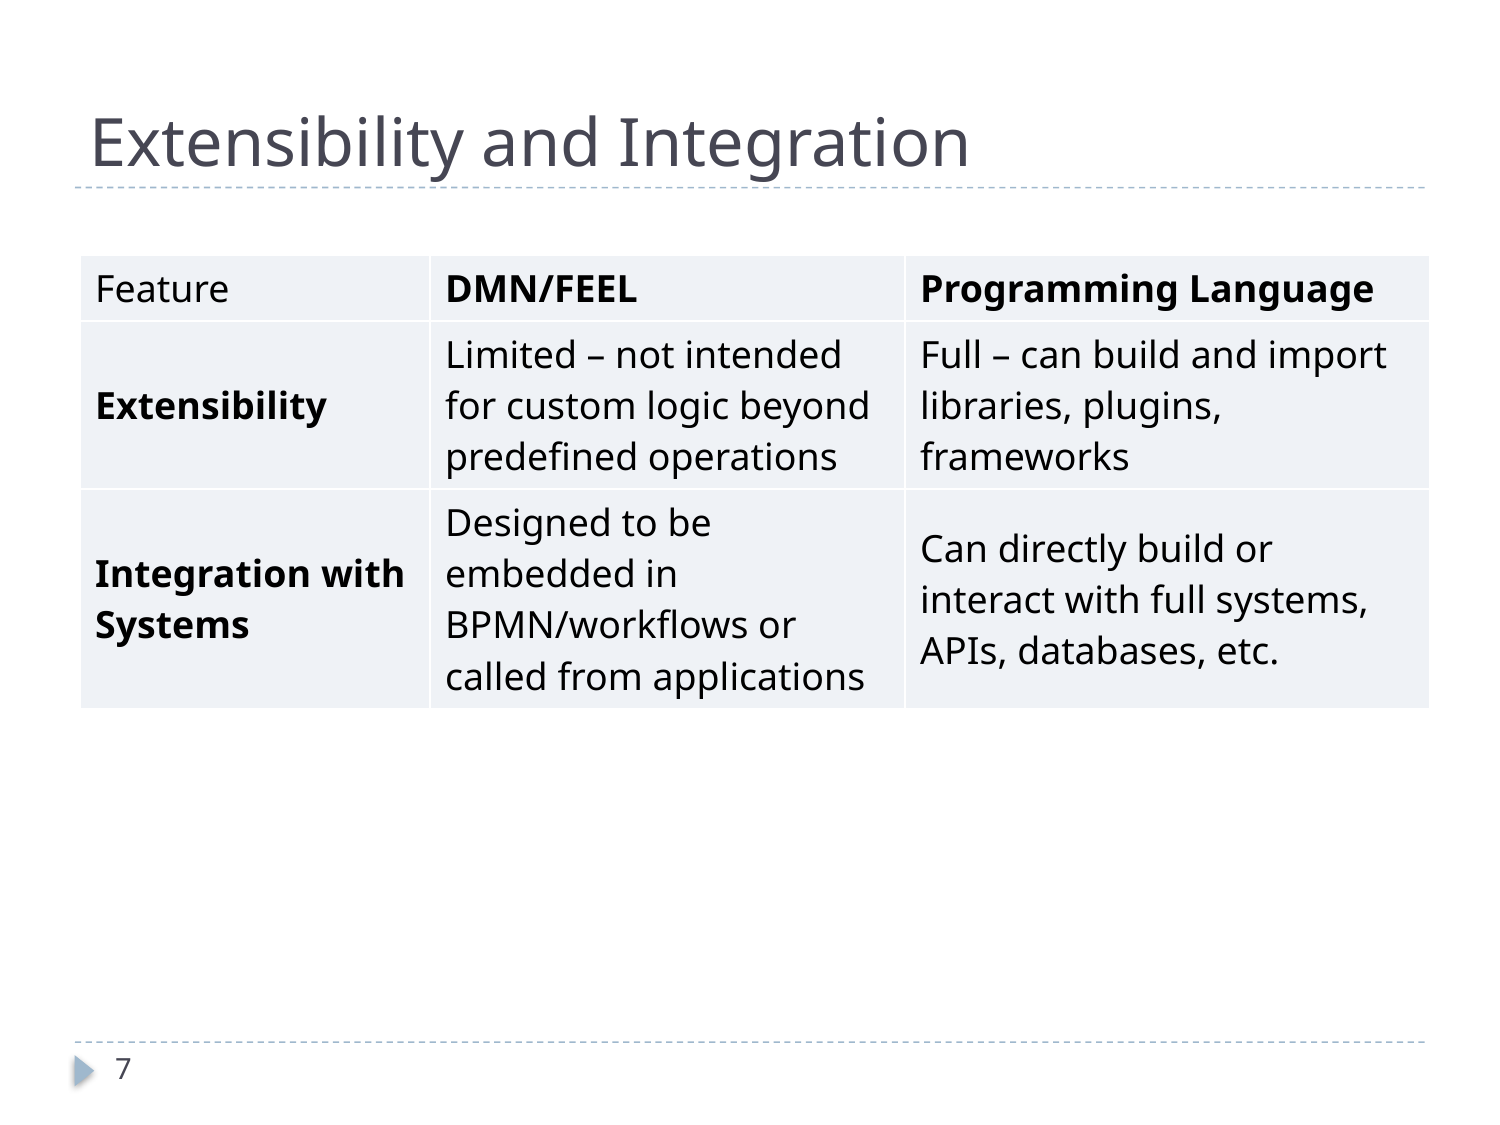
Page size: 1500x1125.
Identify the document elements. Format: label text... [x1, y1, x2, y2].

table_cell Can directly build or interact with full systems, APIs, databases, etc. [906, 490, 1429, 708]
slide_number 7 [100, 1042, 426, 1103]
table_header Feature [81, 256, 429, 320]
table_cell Limited – not intended for custom logic beyond predefined operations [431, 322, 904, 488]
table_cell Designed to be embedded in BPMN/workflows or called from applications [431, 490, 904, 708]
title Extensibility and Integration [75, 24, 1425, 188]
table_cell Full – can build and import libraries, plugins, frameworks [906, 322, 1429, 488]
table_header Programming Language [906, 256, 1429, 320]
table_cell Extensibility [81, 322, 429, 488]
table_header DMN/FEEL [431, 256, 904, 320]
table_cell Integration with Systems [81, 490, 429, 708]
